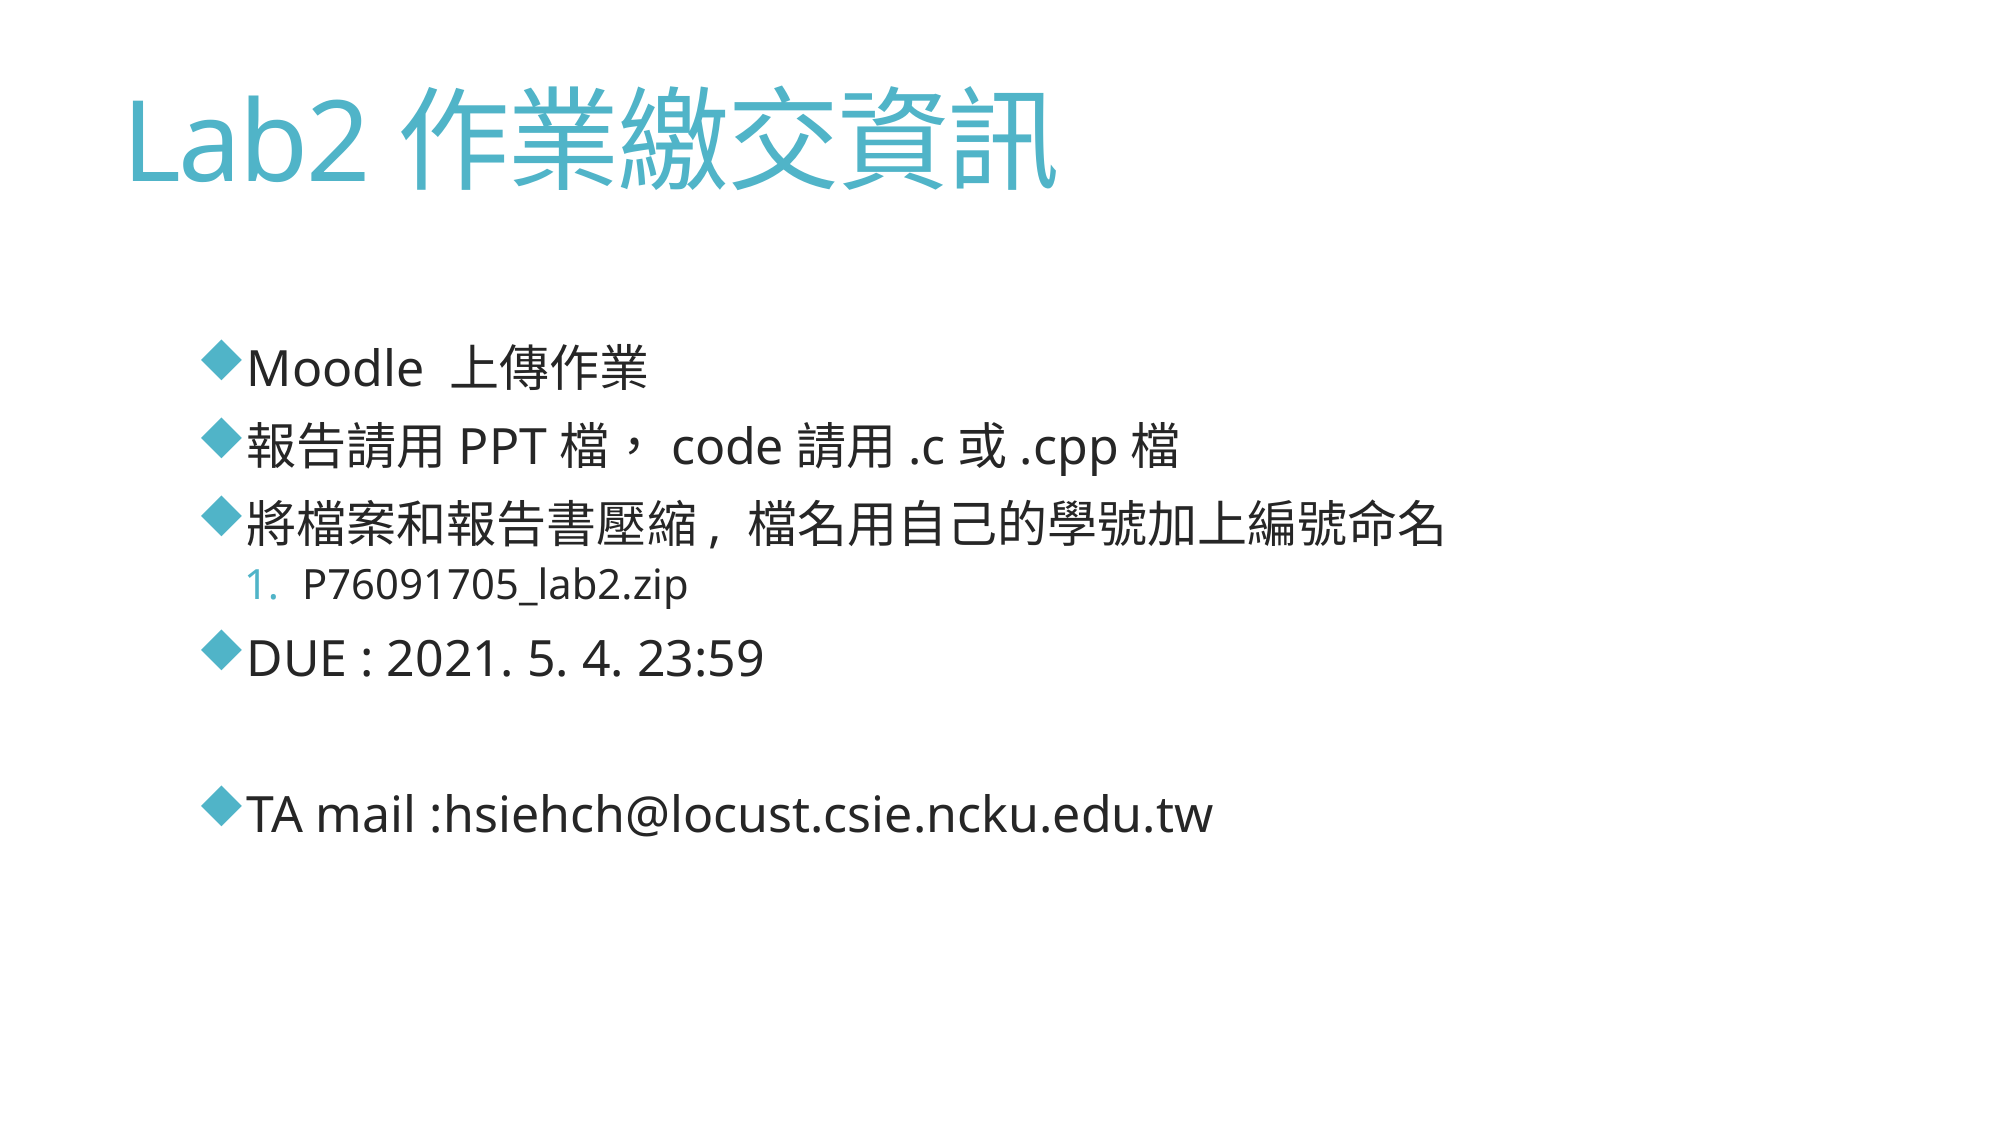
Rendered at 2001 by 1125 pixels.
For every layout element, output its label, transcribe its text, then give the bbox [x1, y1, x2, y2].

text_box Lab2作業繳交資訊 [107, 81, 1875, 354]
text_box Moodle 上傳作業 報告請用PPT檔，code請用.c或.cpp檔 將檔案和報告書壓縮, 檔名用自己的學號加上編號命名 P76091705_lab2.zip DUE : 2021. 5. 4. 23:59 TA mail :hsiehch@locust.csie.ncku.edu.tw [182, 338, 1650, 1028]
